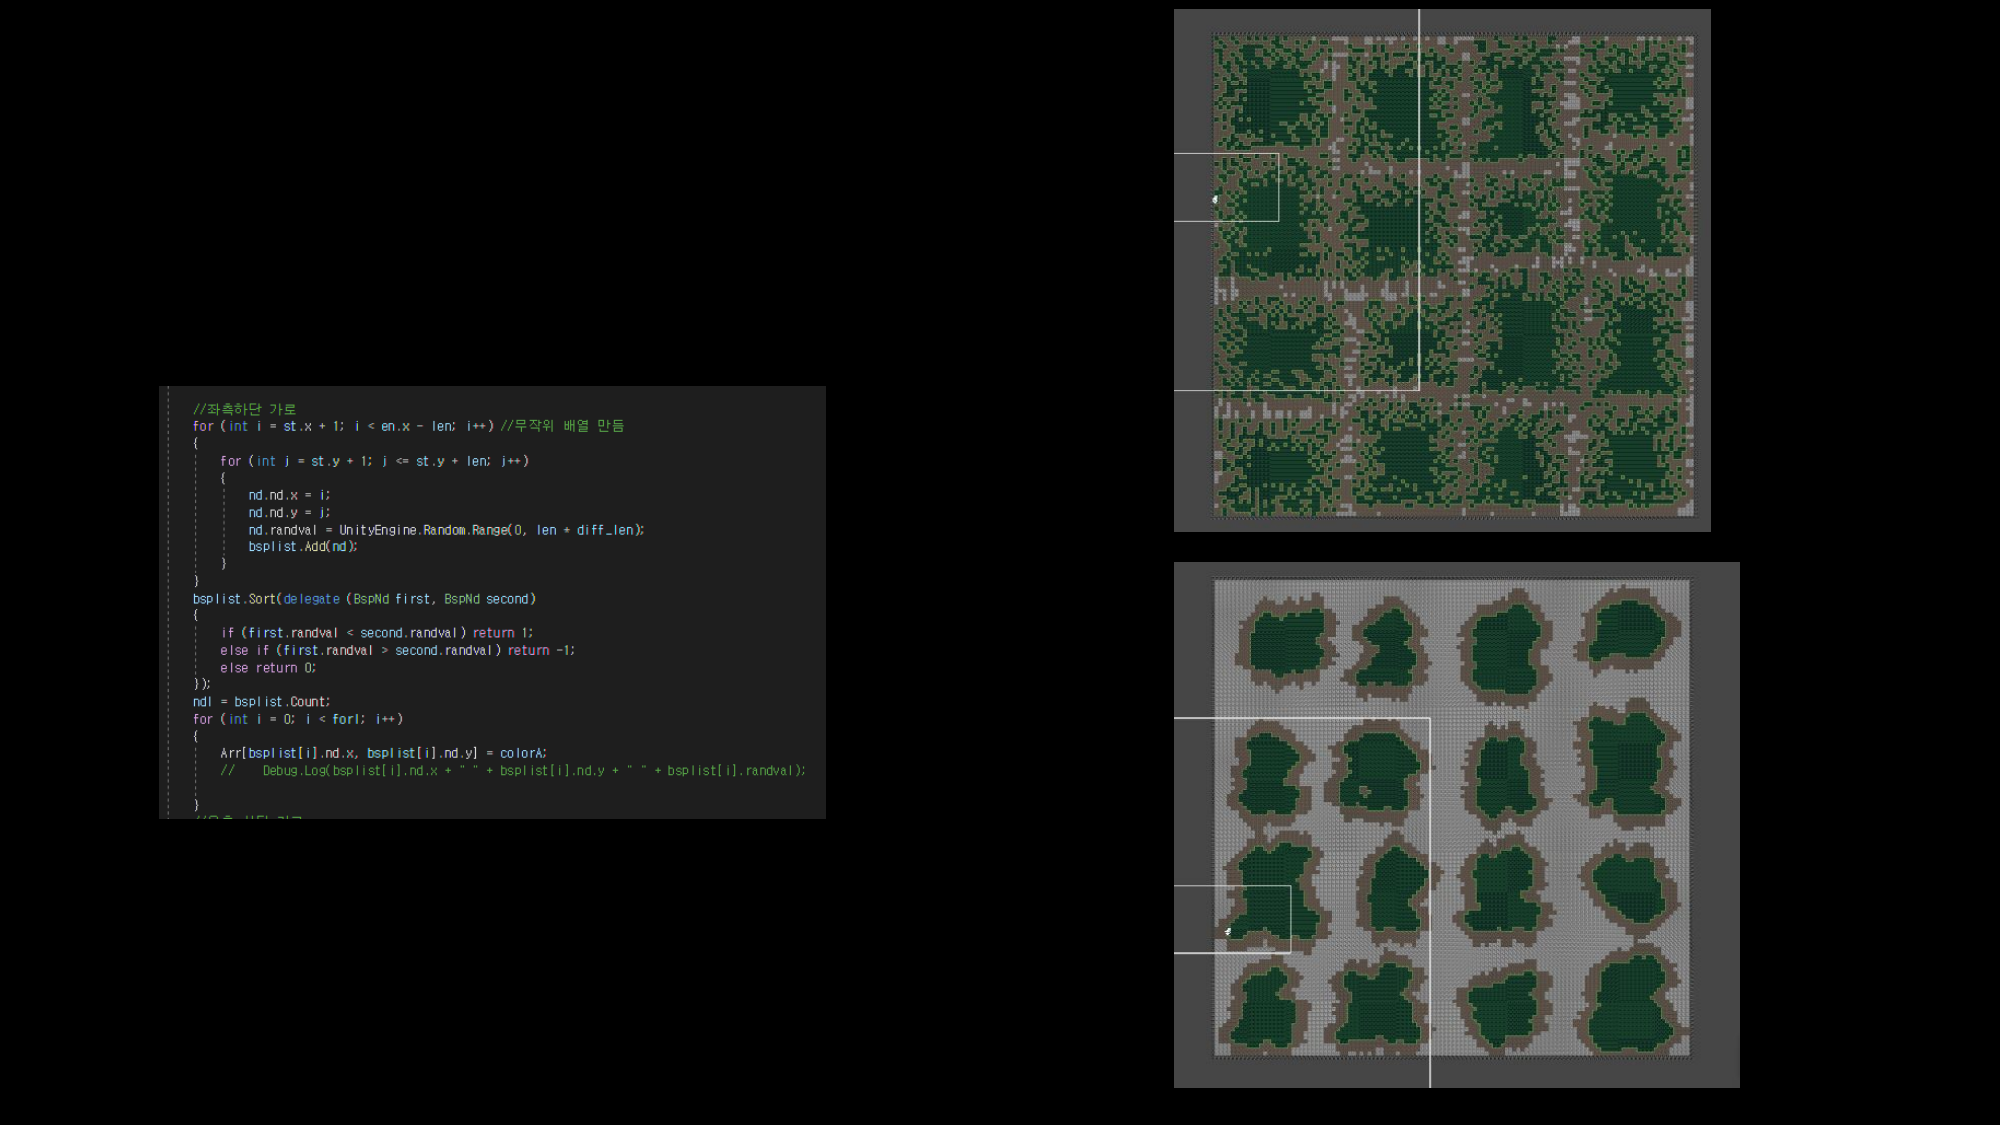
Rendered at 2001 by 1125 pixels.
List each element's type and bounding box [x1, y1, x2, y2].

picture [1174, 9, 1711, 532]
picture [1174, 562, 1740, 1088]
picture [159, 386, 826, 819]
